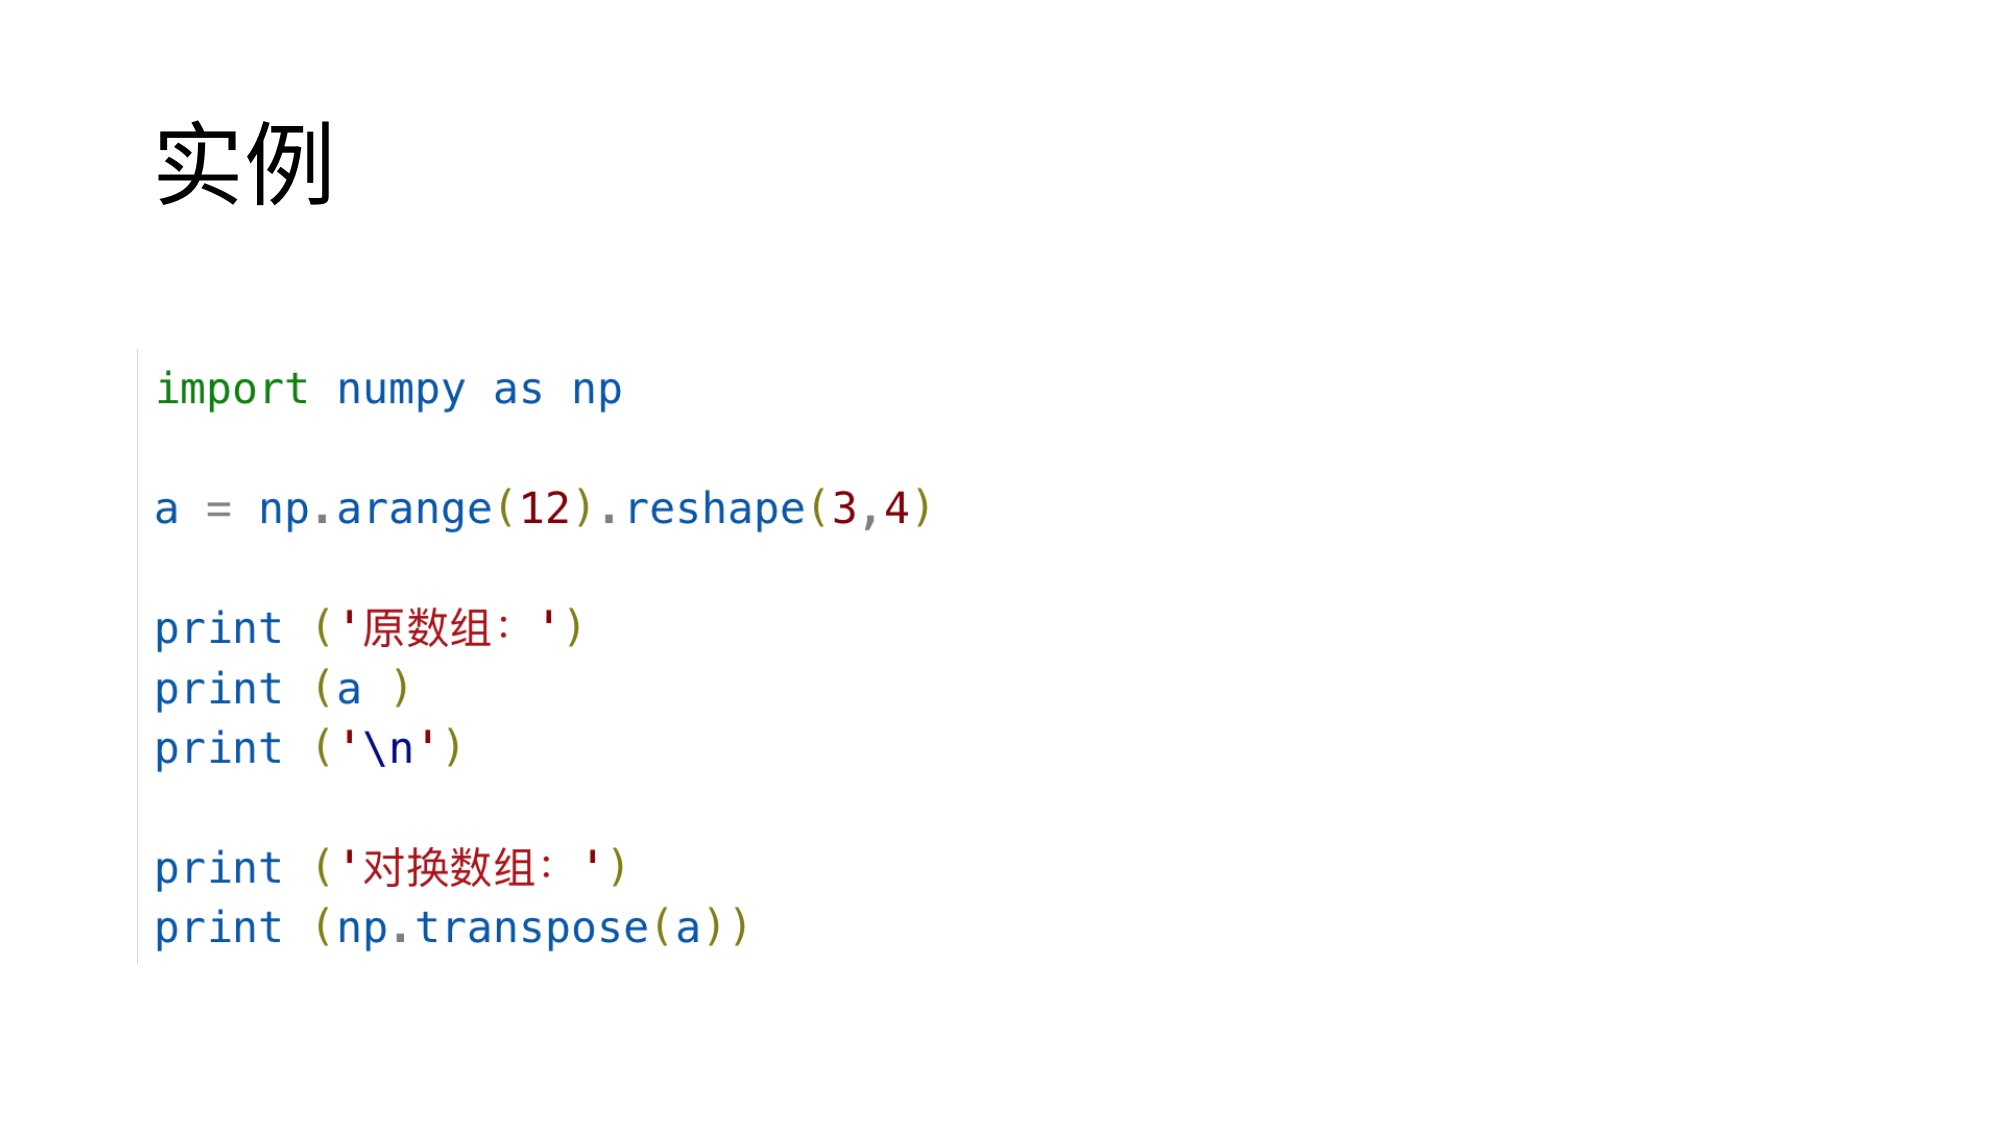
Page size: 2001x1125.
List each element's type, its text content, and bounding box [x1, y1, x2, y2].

picture [137, 349, 1030, 964]
title 实例 [137, 59, 1863, 278]
